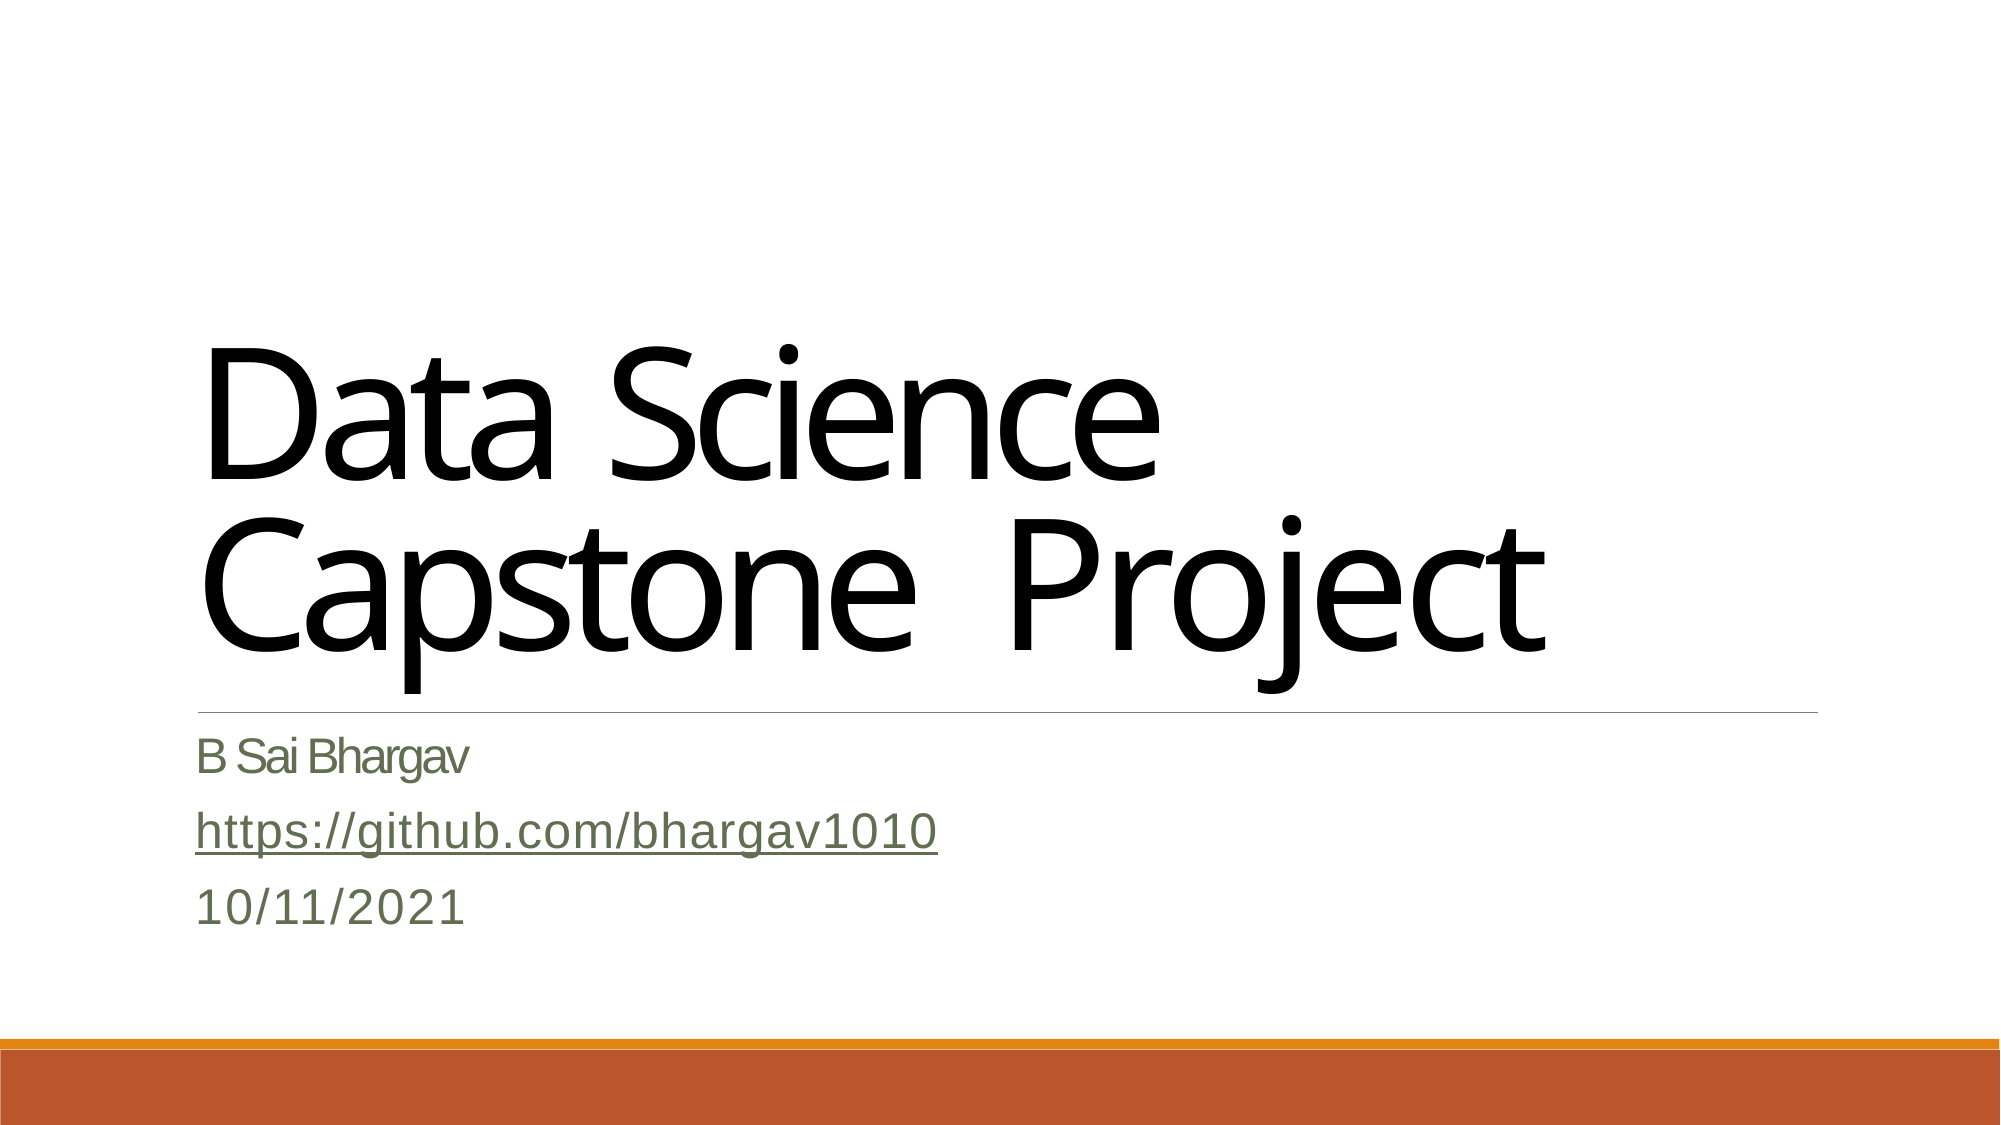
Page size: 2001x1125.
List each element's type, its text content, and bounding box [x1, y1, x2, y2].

list Data Science Capstone Project [192, 266, 1808, 983]
text_box B Sai Bhargav https://github.com/bhargav1010 10/11/2021 [192, 705, 1159, 935]
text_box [0, 1038, 2000, 1125]
